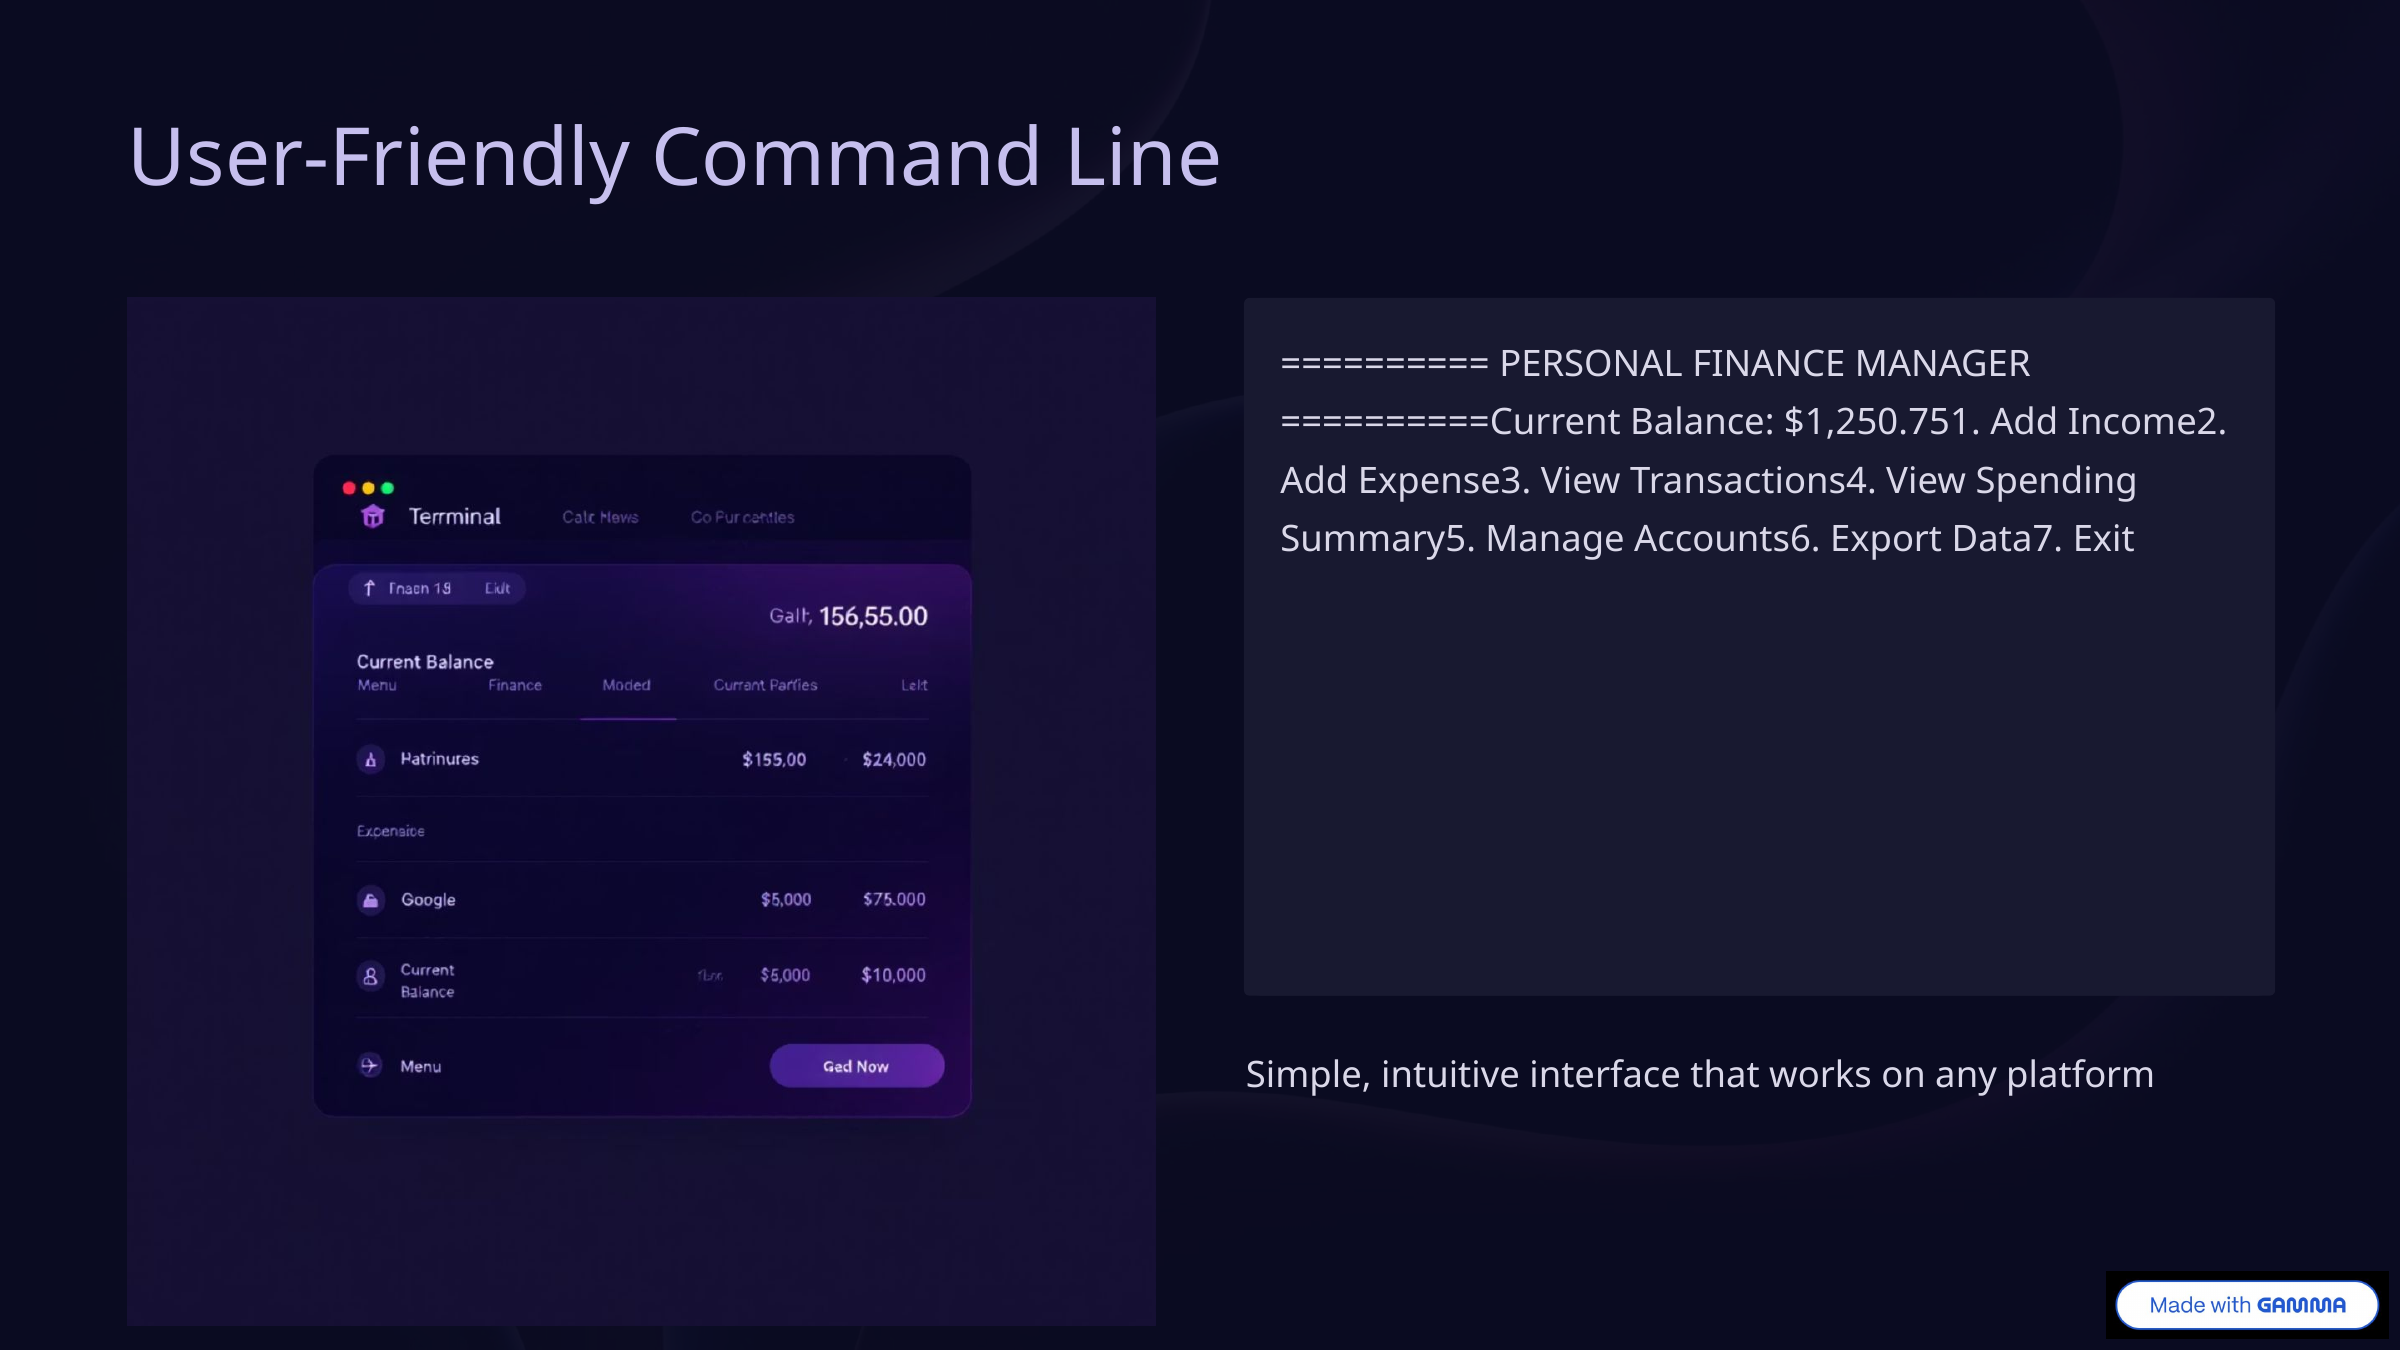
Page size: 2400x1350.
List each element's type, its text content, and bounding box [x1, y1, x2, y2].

text_box User-Friendly Command Line [127, 100, 1278, 202]
text_box [1243, 297, 2276, 996]
picture [127, 297, 1156, 1326]
picture [2106, 1271, 2389, 1339]
text_box Simple, intuitive interface that works on any platform [1245, 1036, 2274, 1096]
text_box ========== PERSONAL FINANCE MANAGER ==========Current Balance: $1,250.751. Add Income2. Add Expense3. View Transactions4. View Spending Summary5. Manage Accounts6. Export Data7. Exit [1280, 325, 2239, 969]
